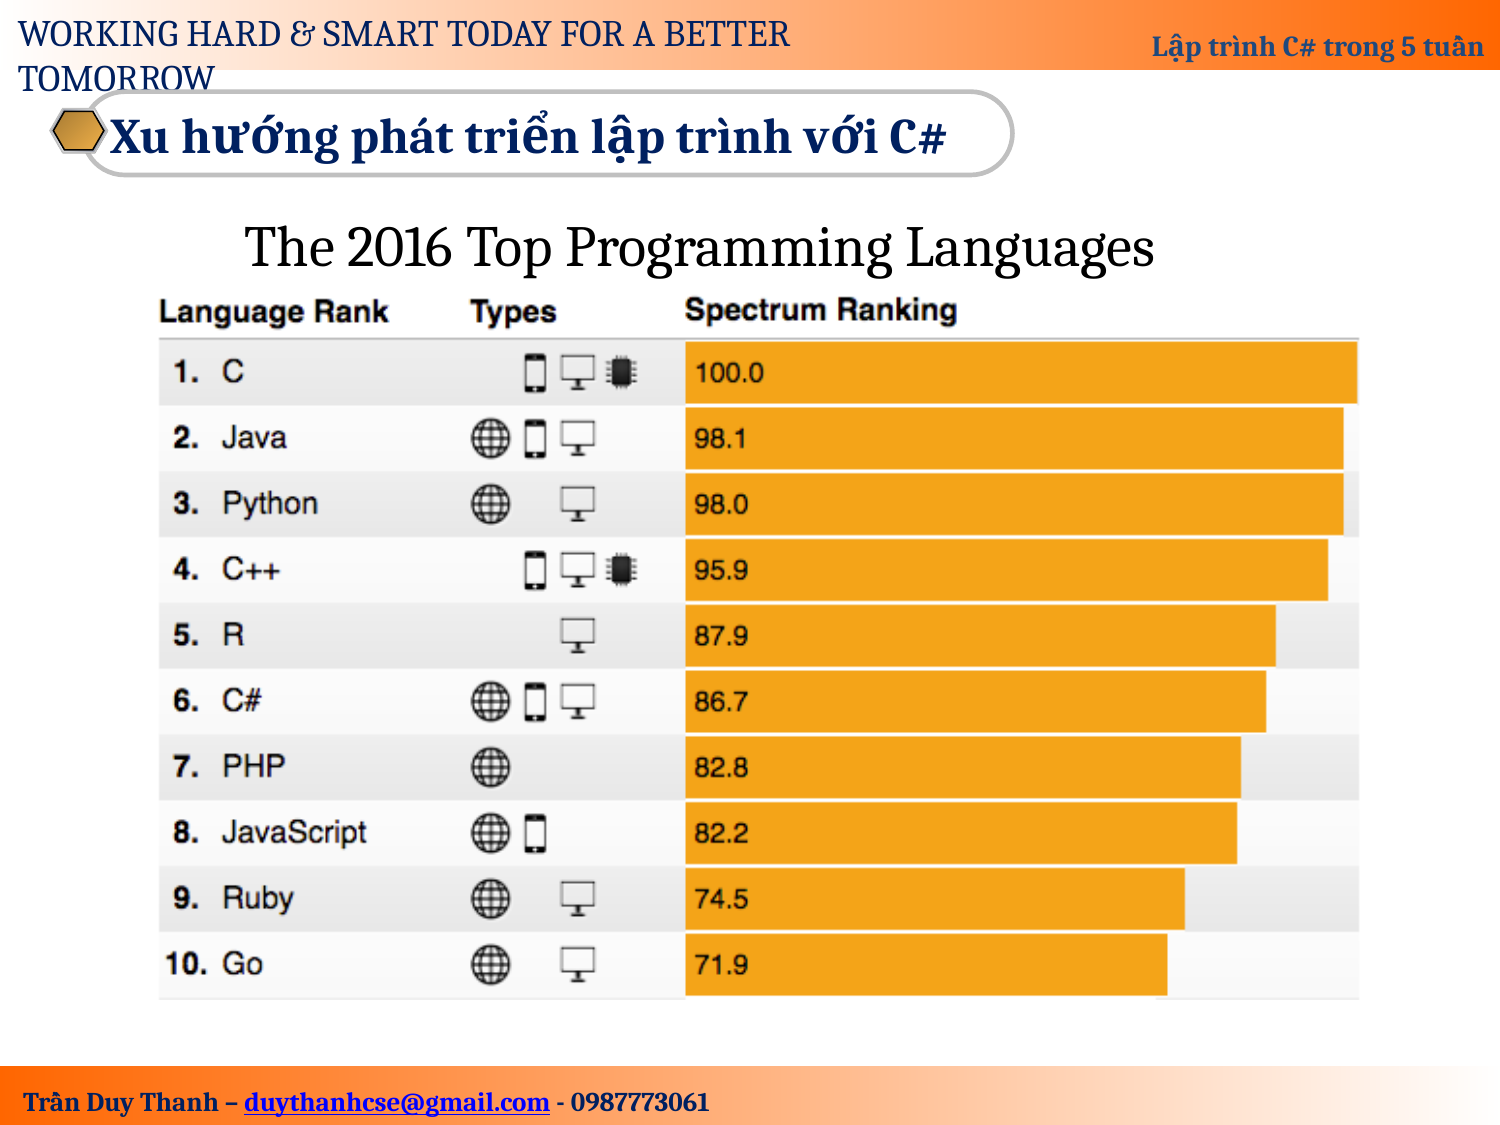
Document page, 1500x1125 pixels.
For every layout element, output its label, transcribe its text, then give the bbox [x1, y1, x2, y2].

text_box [1207, 0, 1211, 70]
picture [145, 286, 1377, 1001]
text_box The 2016 Top Programming Languages [229, 200, 1245, 284]
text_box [49, 91, 1013, 176]
